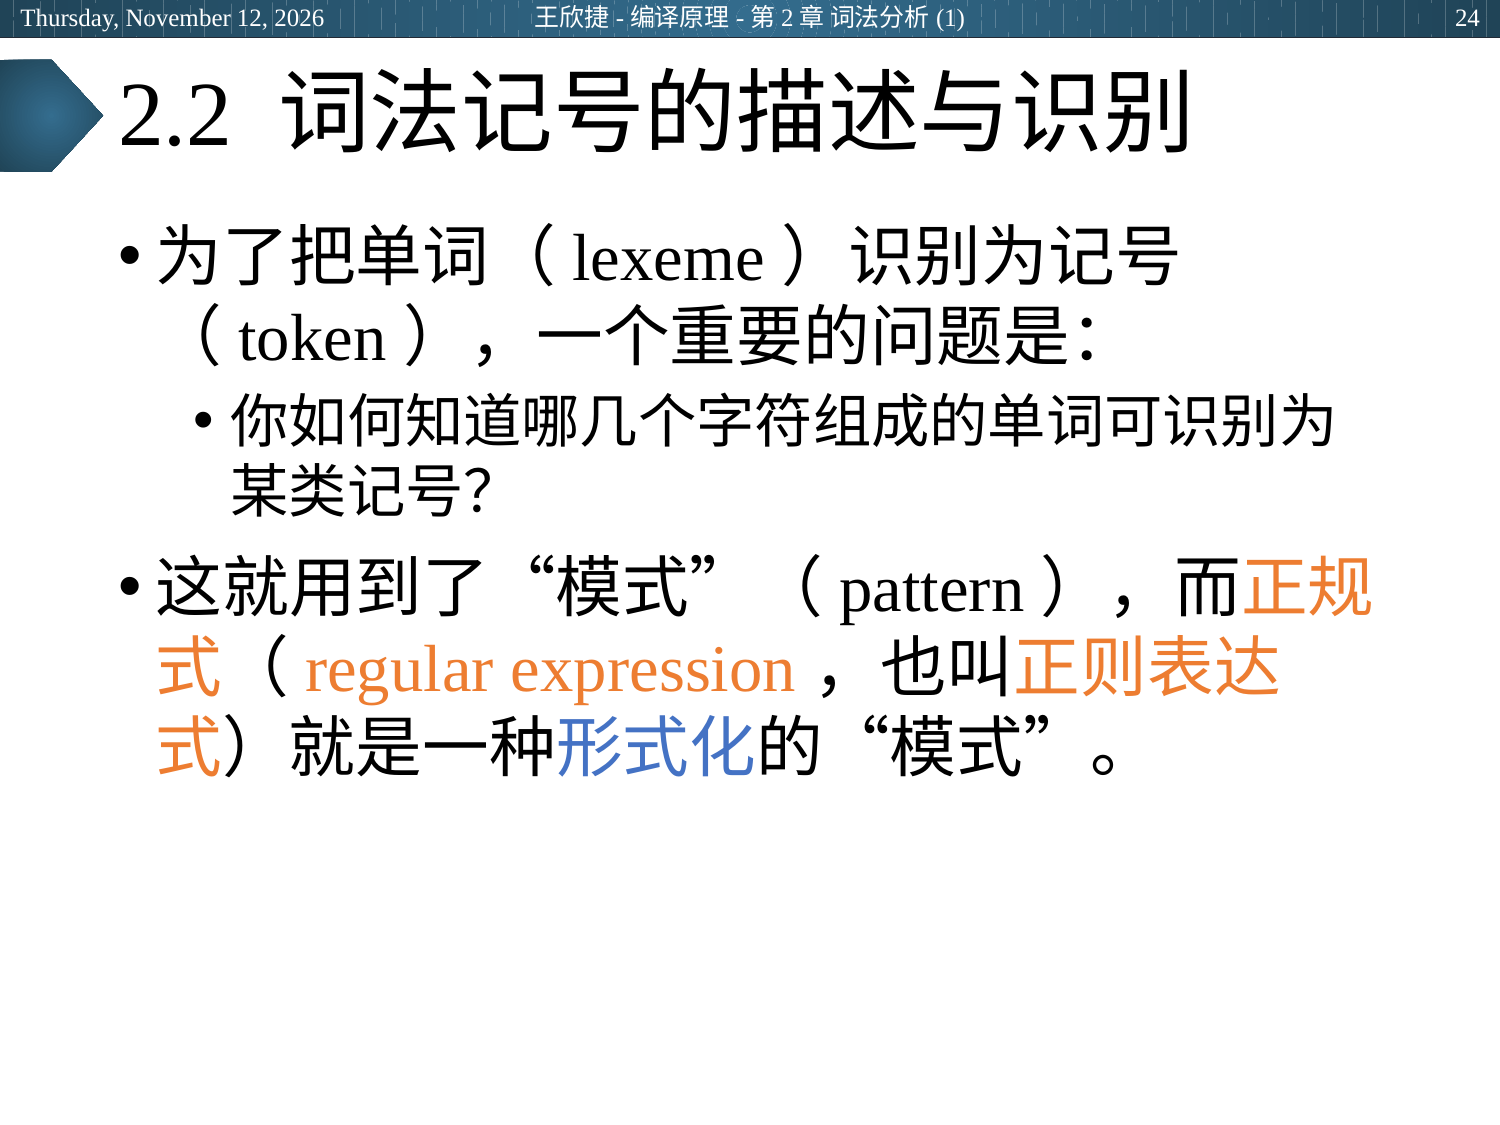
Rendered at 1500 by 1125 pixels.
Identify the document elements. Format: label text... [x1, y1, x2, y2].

slide_number 24 [1157, 1, 1495, 32]
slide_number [5, 1, 344, 32]
title 2.2 词法记号的描述与识别 [103, 37, 1397, 194]
list 为了把单词（lexeme）识别为记号（token），一个重要的问题是： 你如何知道哪几个字符组成的单词可识别为某类记号？ 这就用到了“模式”（pattern），而正规式（regular expression，也叫正则表达式）就是一种形式化的“模式”。 [103, 206, 1397, 1014]
footer 王欣捷-编译原理-第2章 词法分析(1) [496, 1, 1004, 32]
